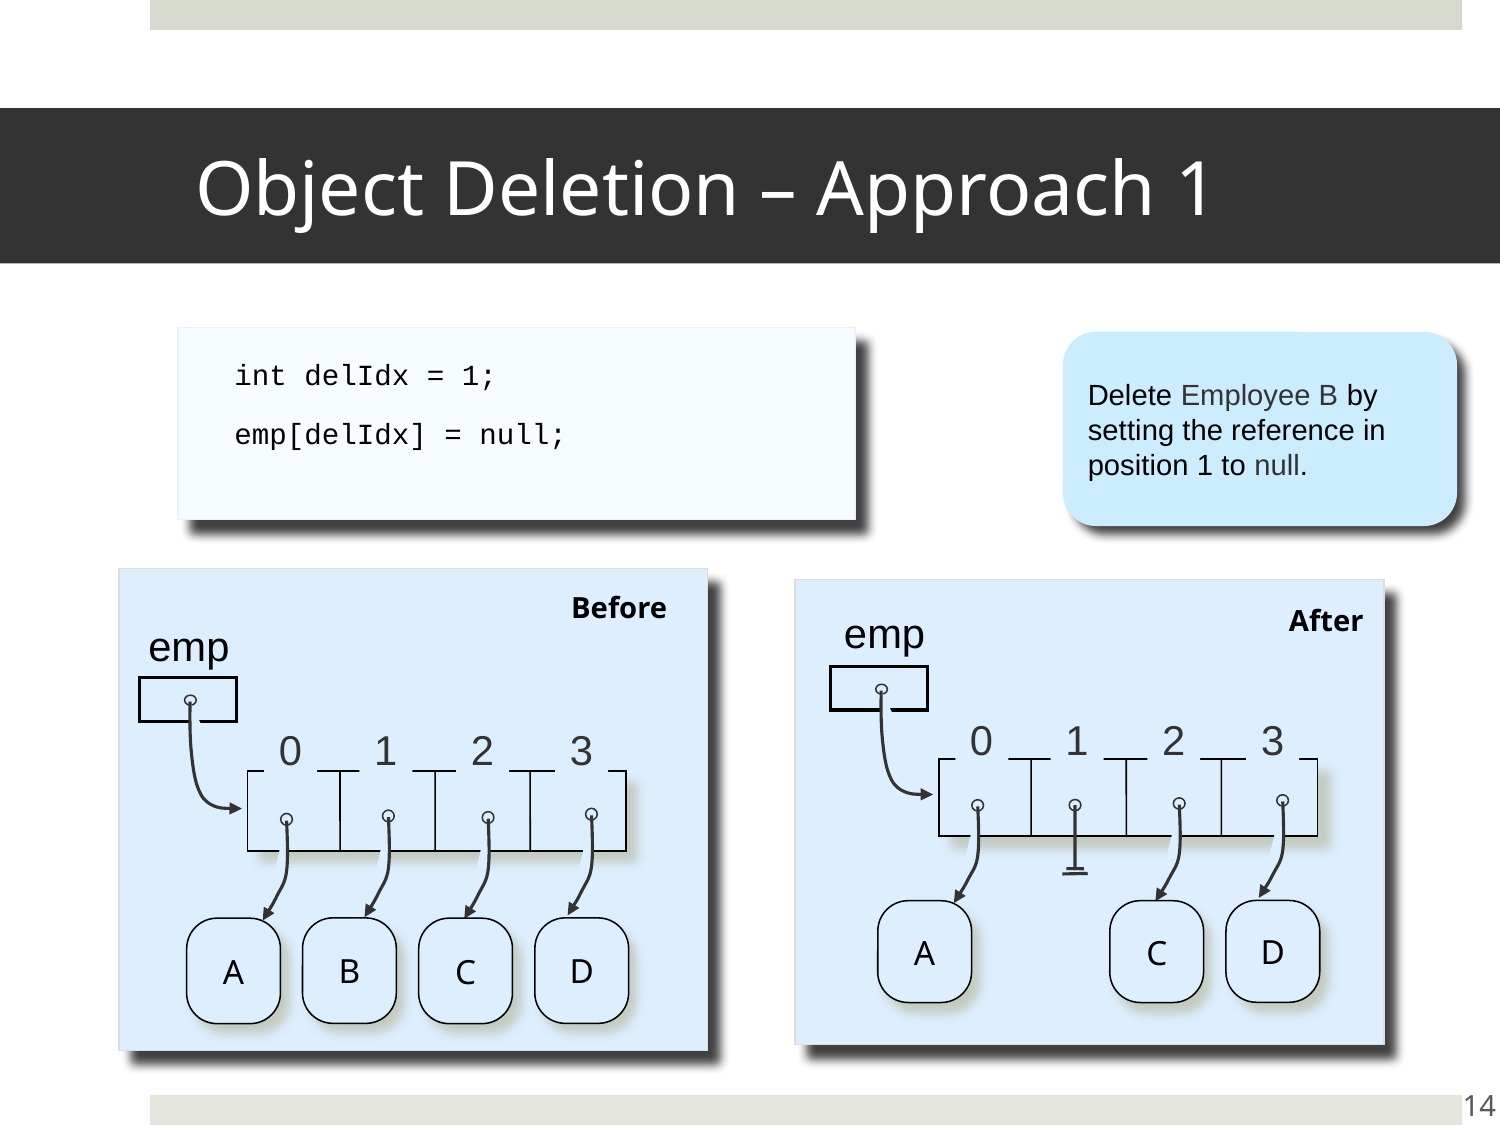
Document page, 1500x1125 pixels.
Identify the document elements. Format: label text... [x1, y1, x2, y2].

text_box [118, 567, 709, 1051]
title Object Deletion – Approach 1 [0, 108, 1500, 264]
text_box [177, 326, 856, 521]
slide_number 14 [1441, 1077, 1500, 1125]
text_box Delete Employee B by setting the reference in position 1 to null. [1063, 332, 1457, 526]
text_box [794, 578, 1385, 1046]
